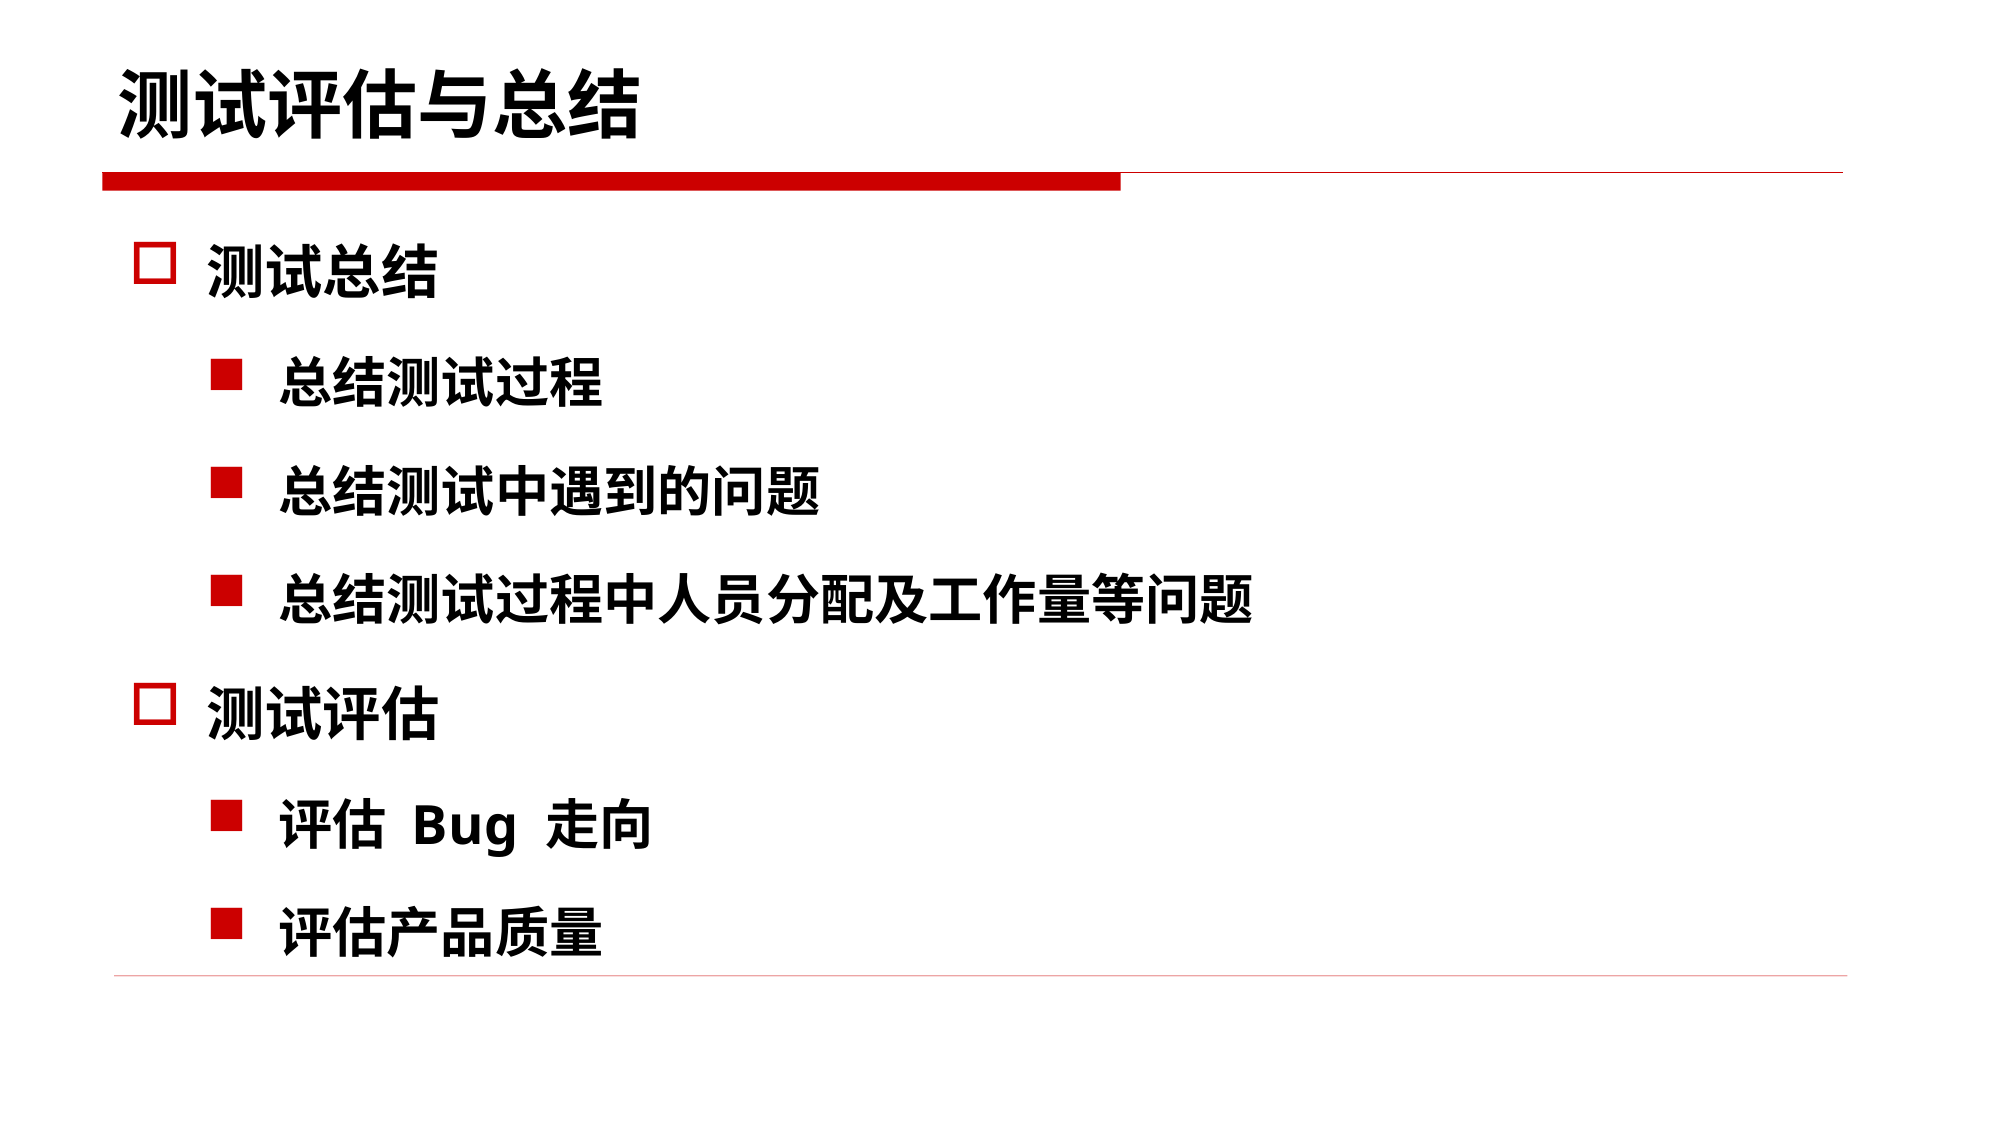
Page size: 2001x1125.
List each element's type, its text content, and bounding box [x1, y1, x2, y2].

list 测试总结 总结测试过程 总结测试中遇到的问题 总结测试过程中人员分配及工作量等问题 测试评估 评估 Bug 走向 评估产品质量 [114, 193, 1898, 1012]
title 测试评估与总结 [102, 19, 1853, 155]
